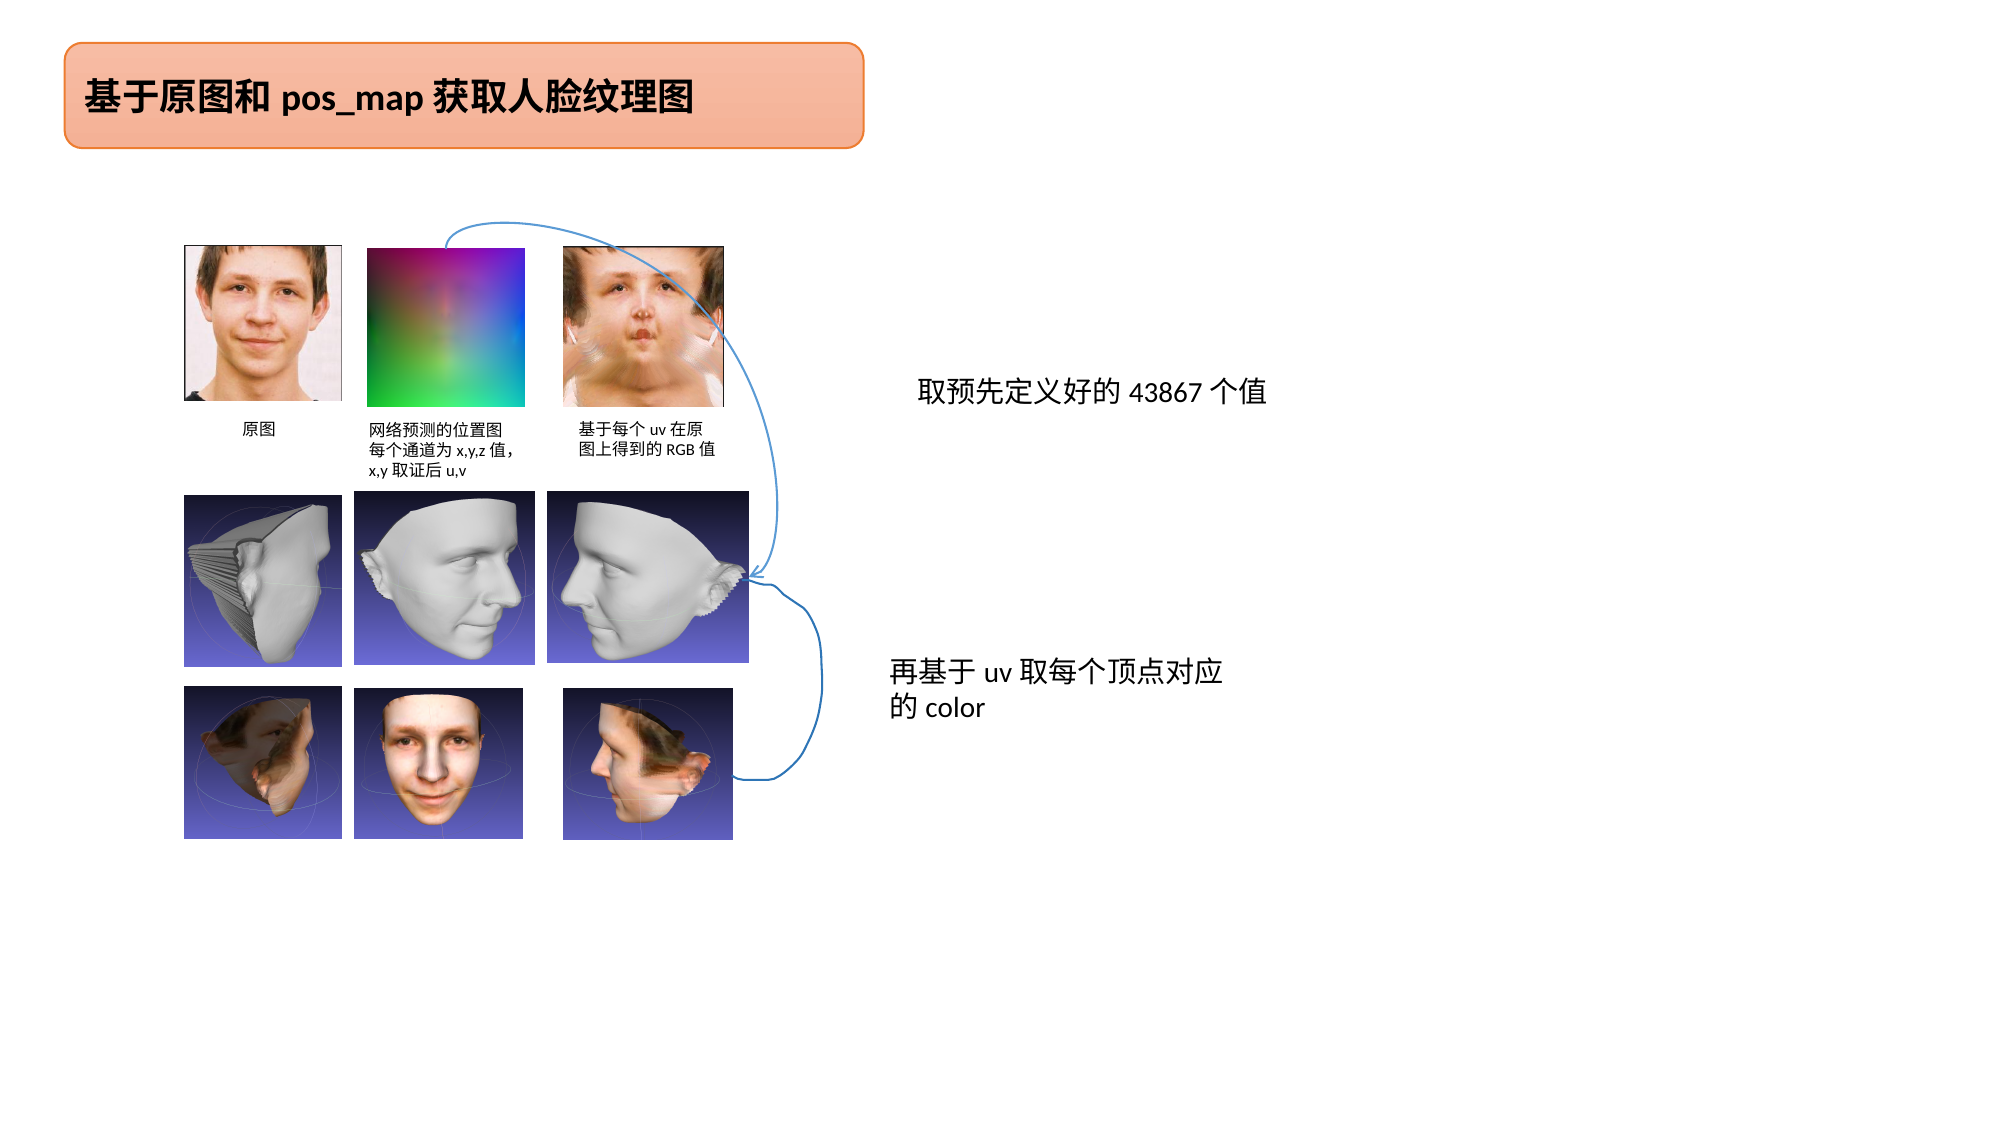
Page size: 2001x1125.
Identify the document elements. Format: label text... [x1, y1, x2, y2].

text_box 基于原图和pos_map获取人脸纹理图 [63, 41, 865, 150]
picture [563, 246, 724, 261]
picture [367, 248, 525, 407]
text_box 再基于uv取每个顶点对应的color [874, 646, 1265, 731]
text_box [733, 579, 824, 781]
picture [547, 565, 749, 663]
text_box 网络预测的位置图 每个通道为x,y,z值，x,y取证后u,v [354, 412, 433, 487]
picture [184, 686, 342, 839]
picture [354, 491, 535, 665]
text_box 原图 [227, 411, 304, 446]
picture [184, 495, 342, 667]
picture [353, 688, 523, 839]
text_box 取预先定义好的43867个值 [902, 365, 1293, 416]
picture [184, 245, 342, 401]
picture [563, 688, 733, 840]
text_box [433, 261, 762, 565]
